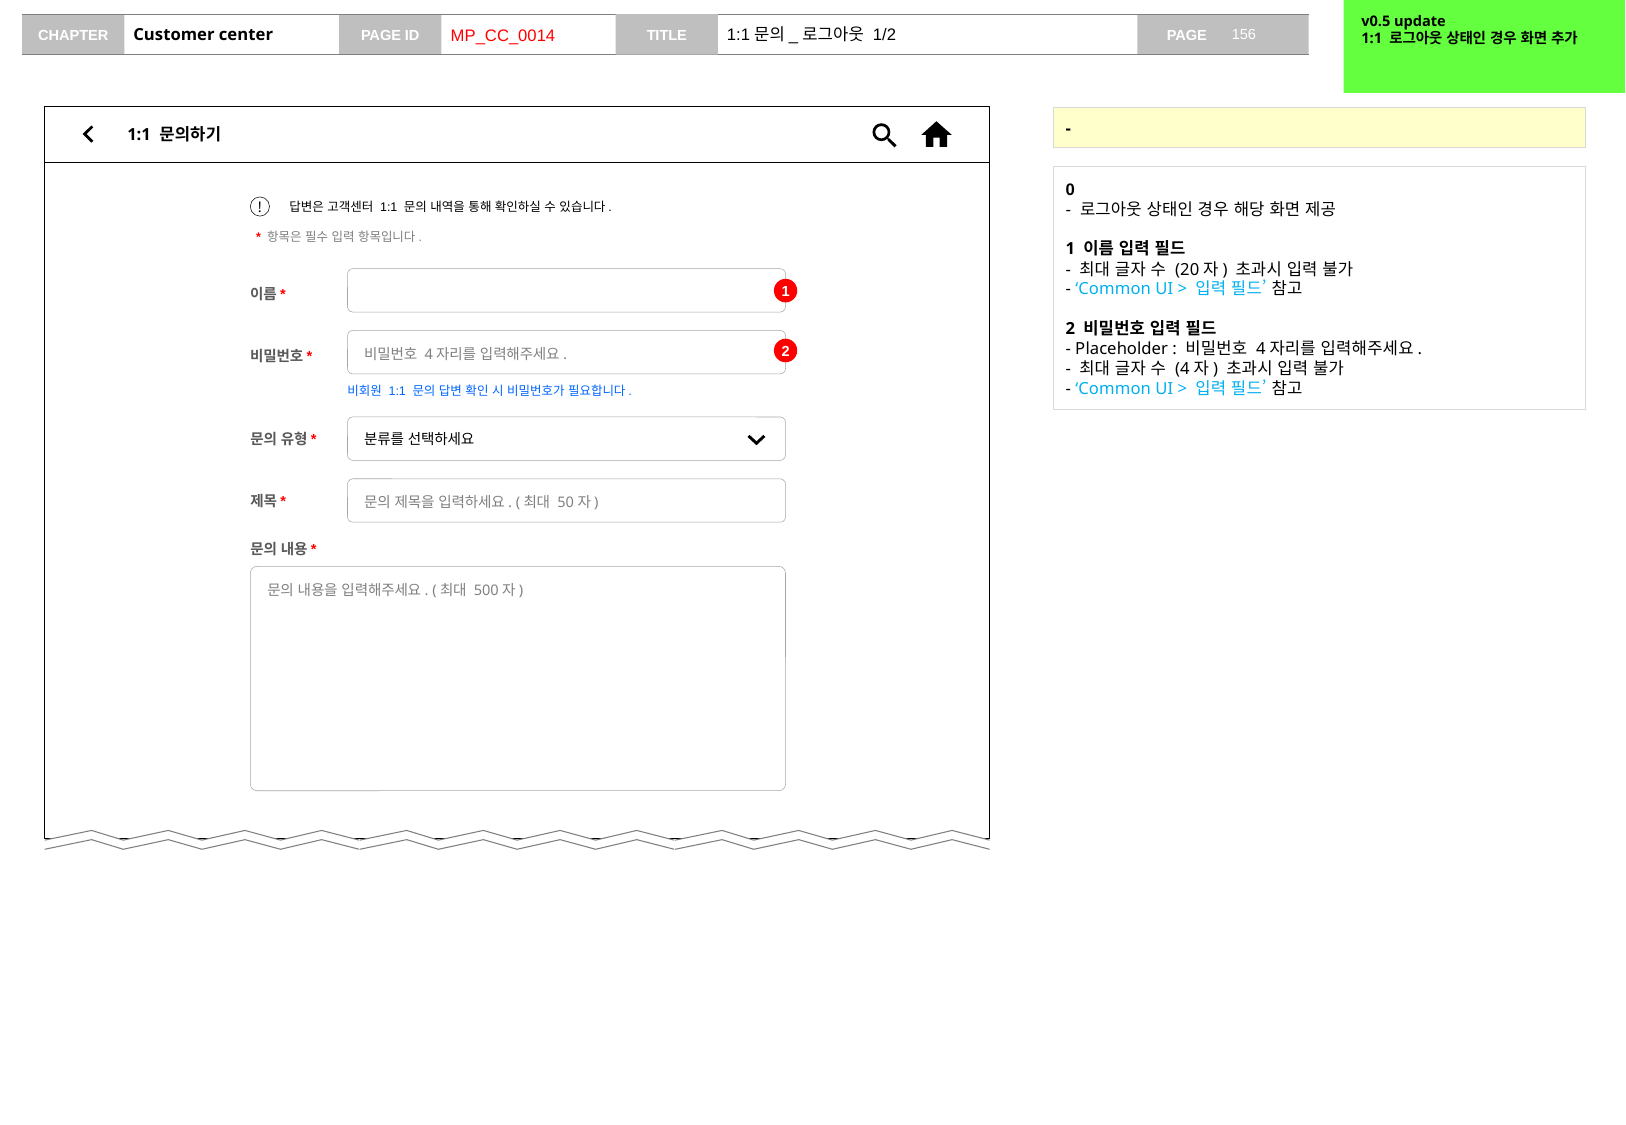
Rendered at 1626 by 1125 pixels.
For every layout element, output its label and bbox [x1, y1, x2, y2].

text_box [43, 104, 992, 850]
text_box [1343, 0, 1625, 93]
list [717, 16, 1138, 53]
text_box [1053, 166, 1586, 410]
text_box [1053, 107, 1586, 148]
title [124, 16, 340, 53]
list [441, 16, 616, 53]
